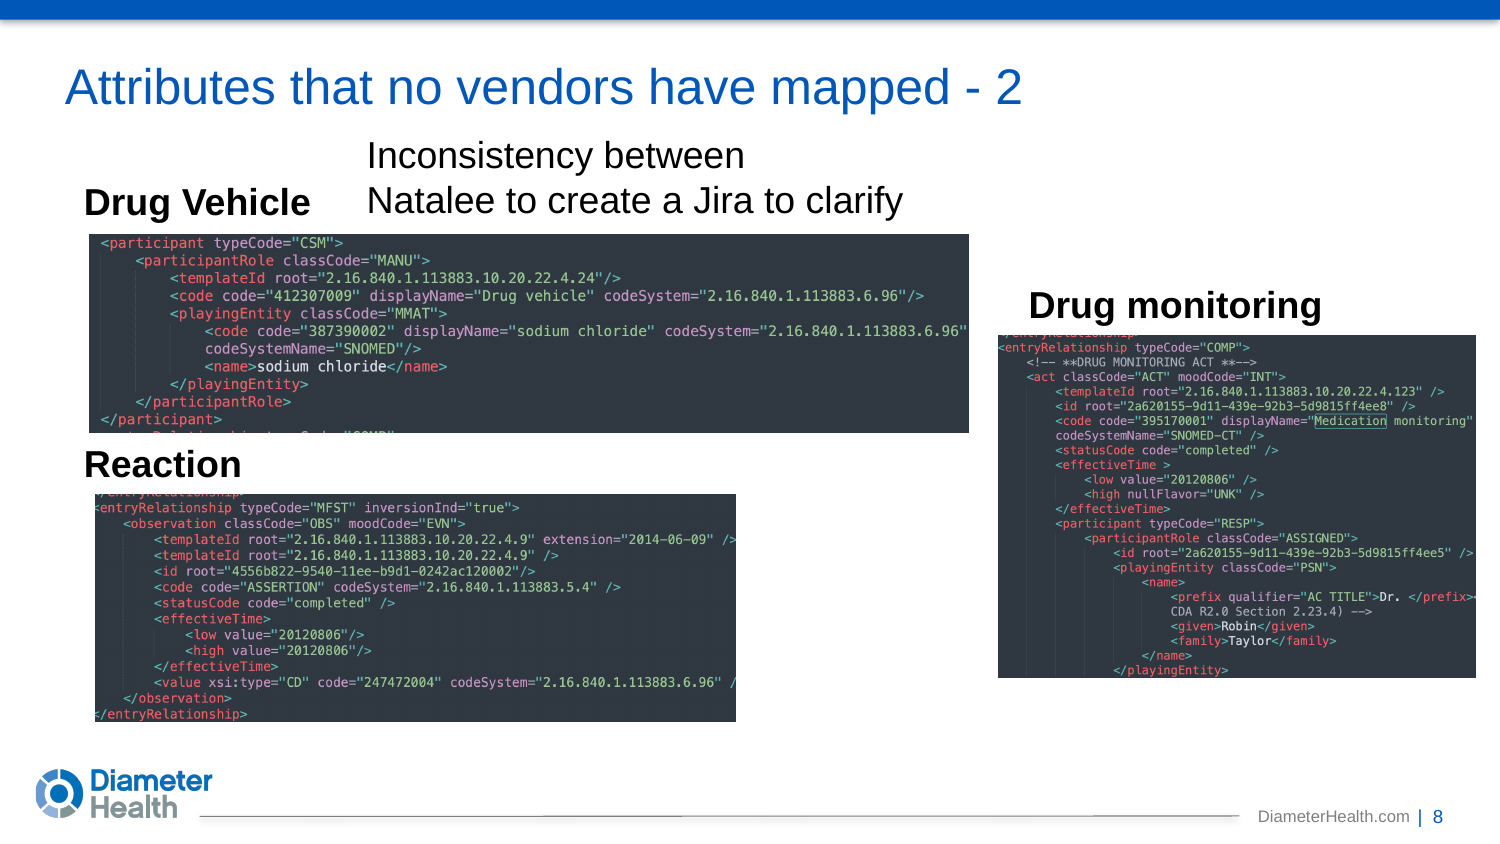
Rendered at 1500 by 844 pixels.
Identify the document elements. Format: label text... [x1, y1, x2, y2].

text_box Drug Vehicle [69, 170, 547, 231]
picture [89, 234, 969, 434]
text_box Drug monitoring [1013, 273, 1491, 333]
list Attributes that no vendors have mapped - 2 [50, 46, 1456, 121]
text_box Inconsistency between Natalee to create a Jira to clarify [351, 123, 930, 229]
picture [998, 335, 1476, 678]
text_box Reaction [69, 432, 547, 493]
picture [95, 494, 736, 722]
